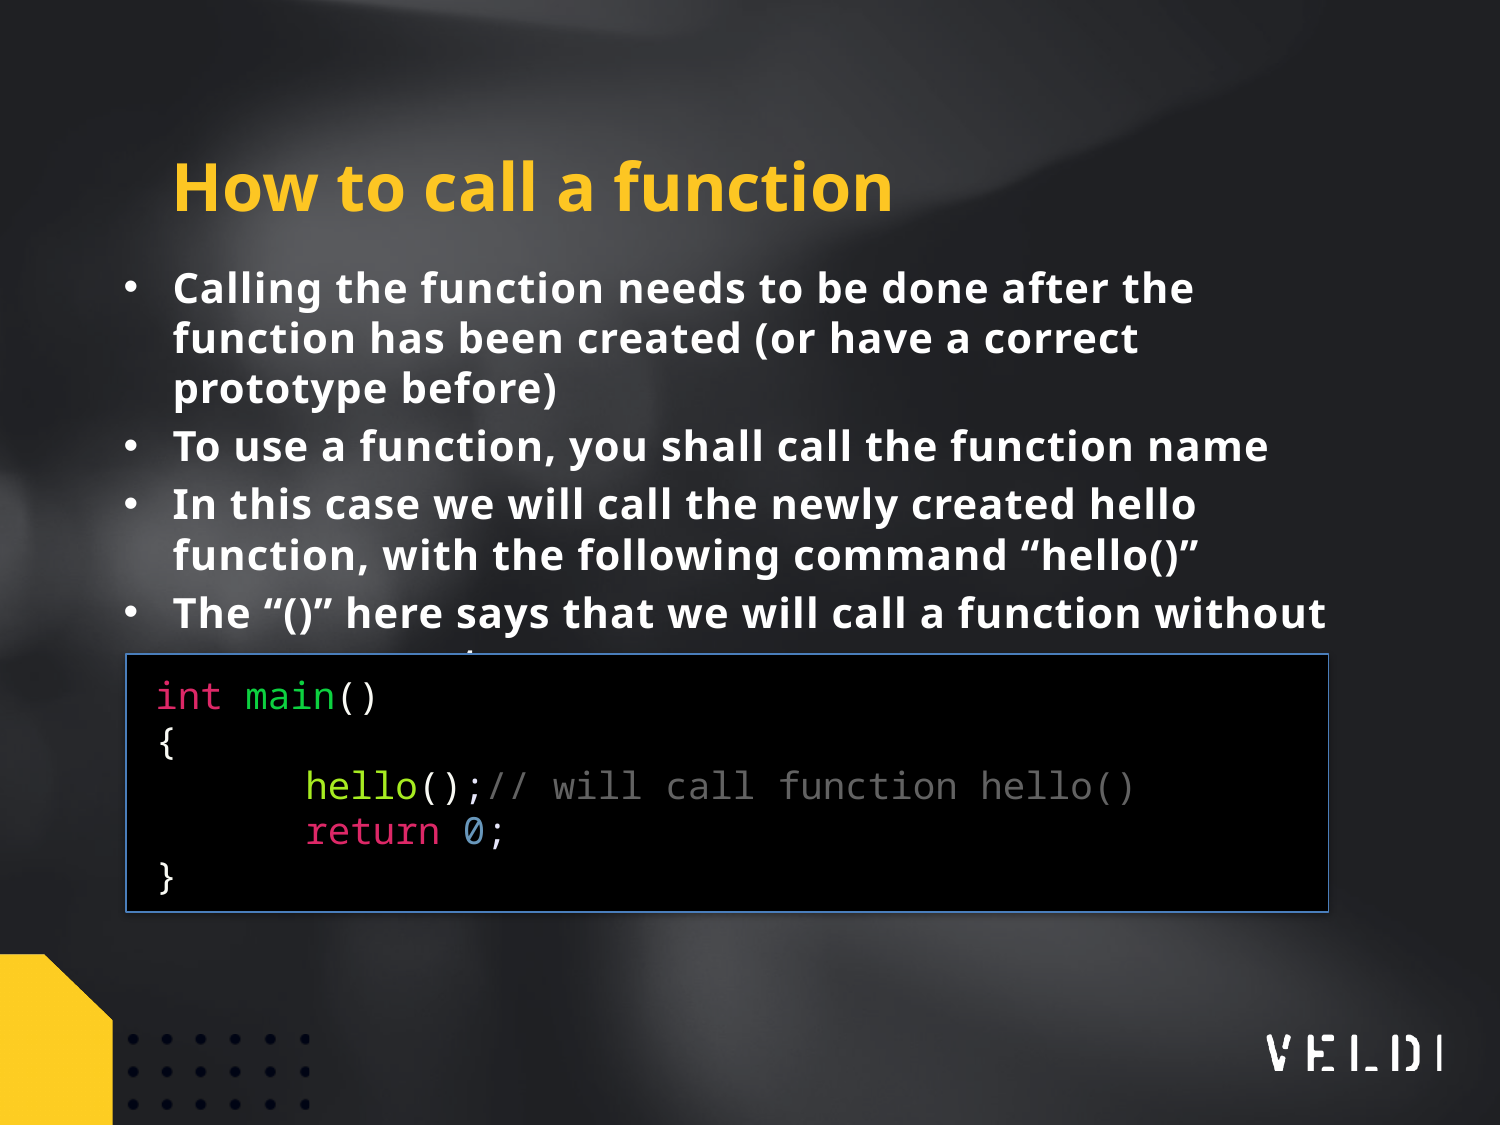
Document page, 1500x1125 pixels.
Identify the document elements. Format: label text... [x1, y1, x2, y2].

text_box int main() { hello();// will call function hello() return 0; } [125, 653, 1329, 913]
text_box How to call a function [156, 136, 1432, 238]
text_box Calling the function needs to be done after the function has been created (or have a correct prototype before) To use a function, you shall call the function name In this case we will call the newly created hello function, with the following command “hello()” The “()” here says that we will call a function without any argument [33, 254, 1375, 912]
